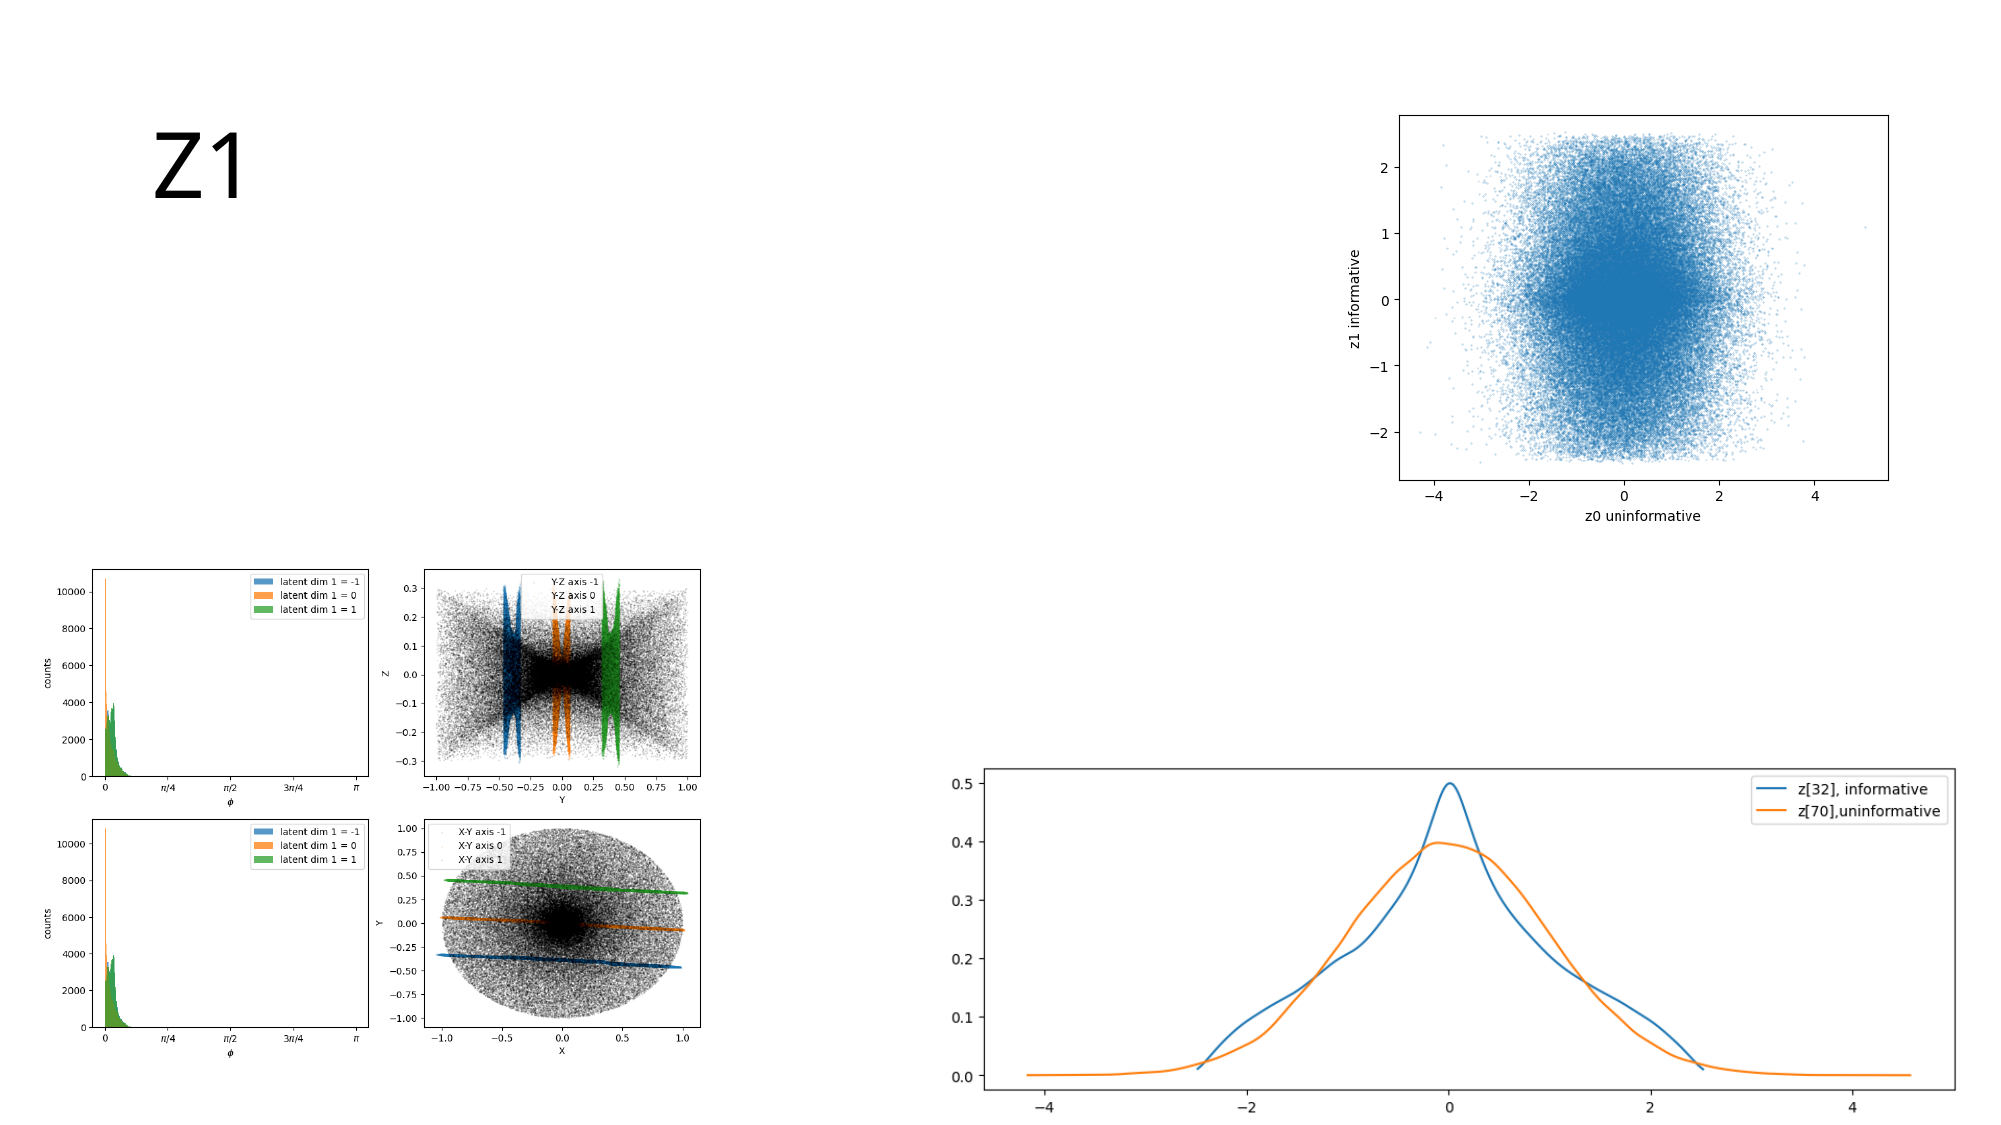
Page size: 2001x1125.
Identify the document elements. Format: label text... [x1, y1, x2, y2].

title Z1 [137, 59, 1863, 278]
picture [36, 562, 706, 1066]
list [1339, 106, 1896, 532]
picture [940, 759, 1964, 1125]
